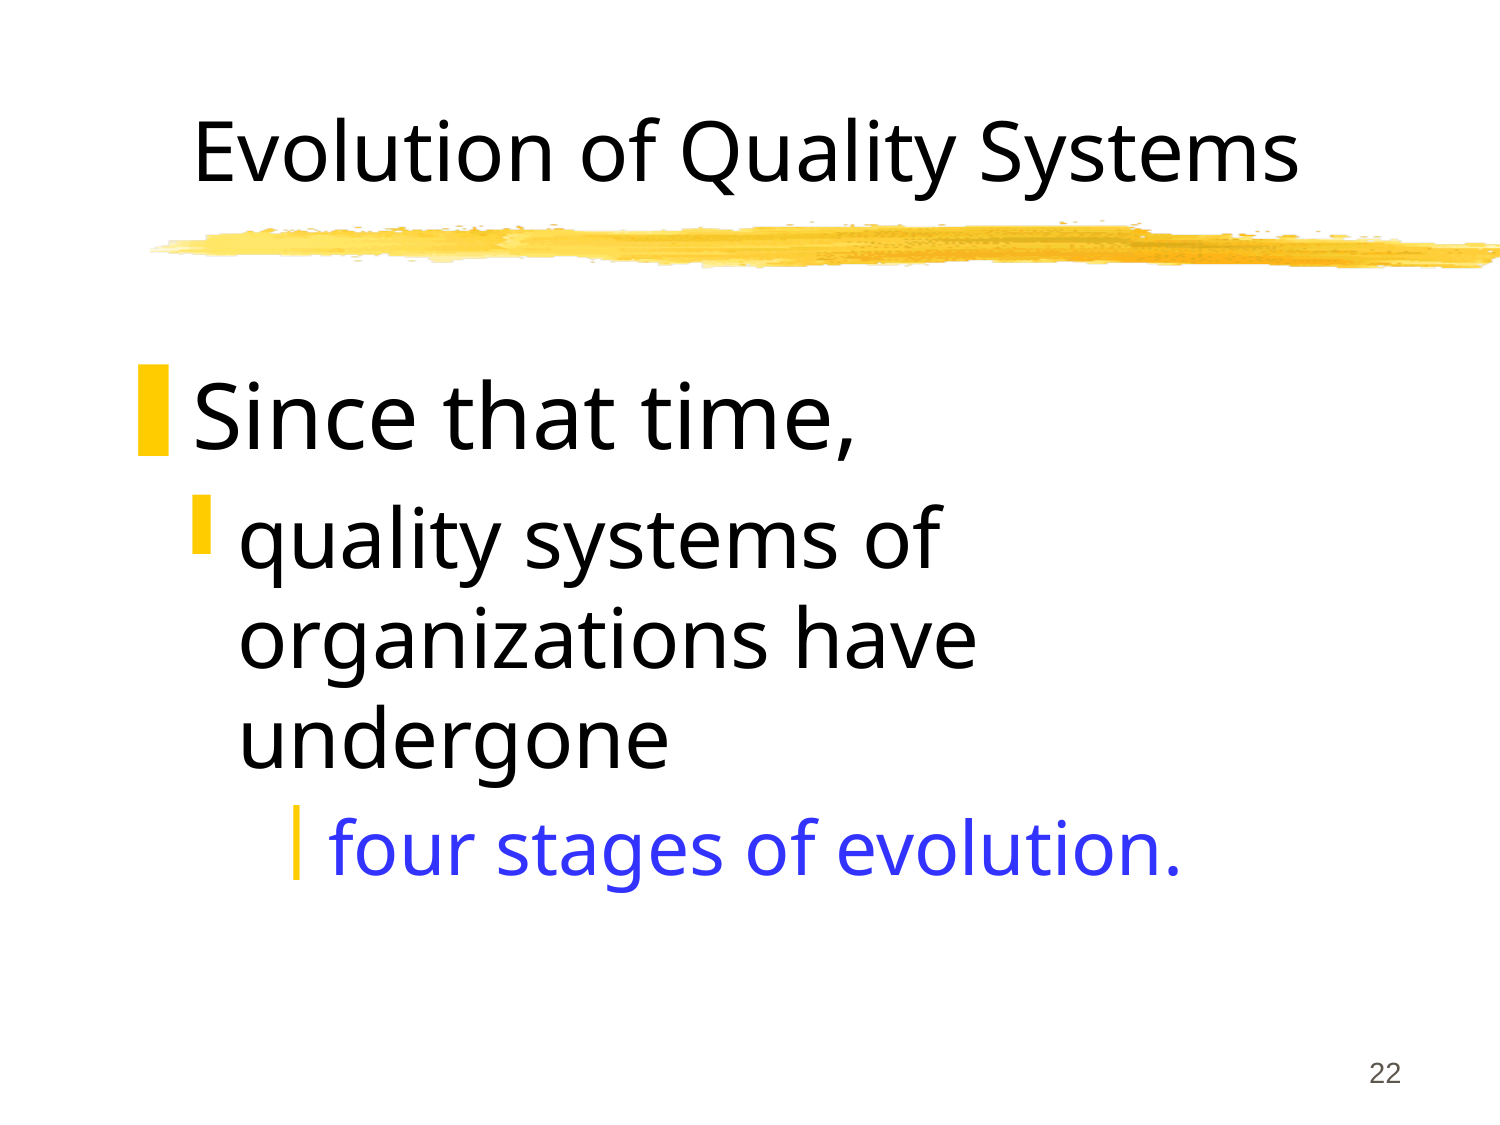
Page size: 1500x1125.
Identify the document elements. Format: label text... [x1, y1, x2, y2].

picture [150, 215, 1500, 279]
title Evolution of Quality Systems [188, 54, 1466, 242]
list Since that time, quality systems of organizations have undergone four stages of evolution. [112, 349, 1386, 1024]
slide_number 22 [1104, 1021, 1417, 1097]
